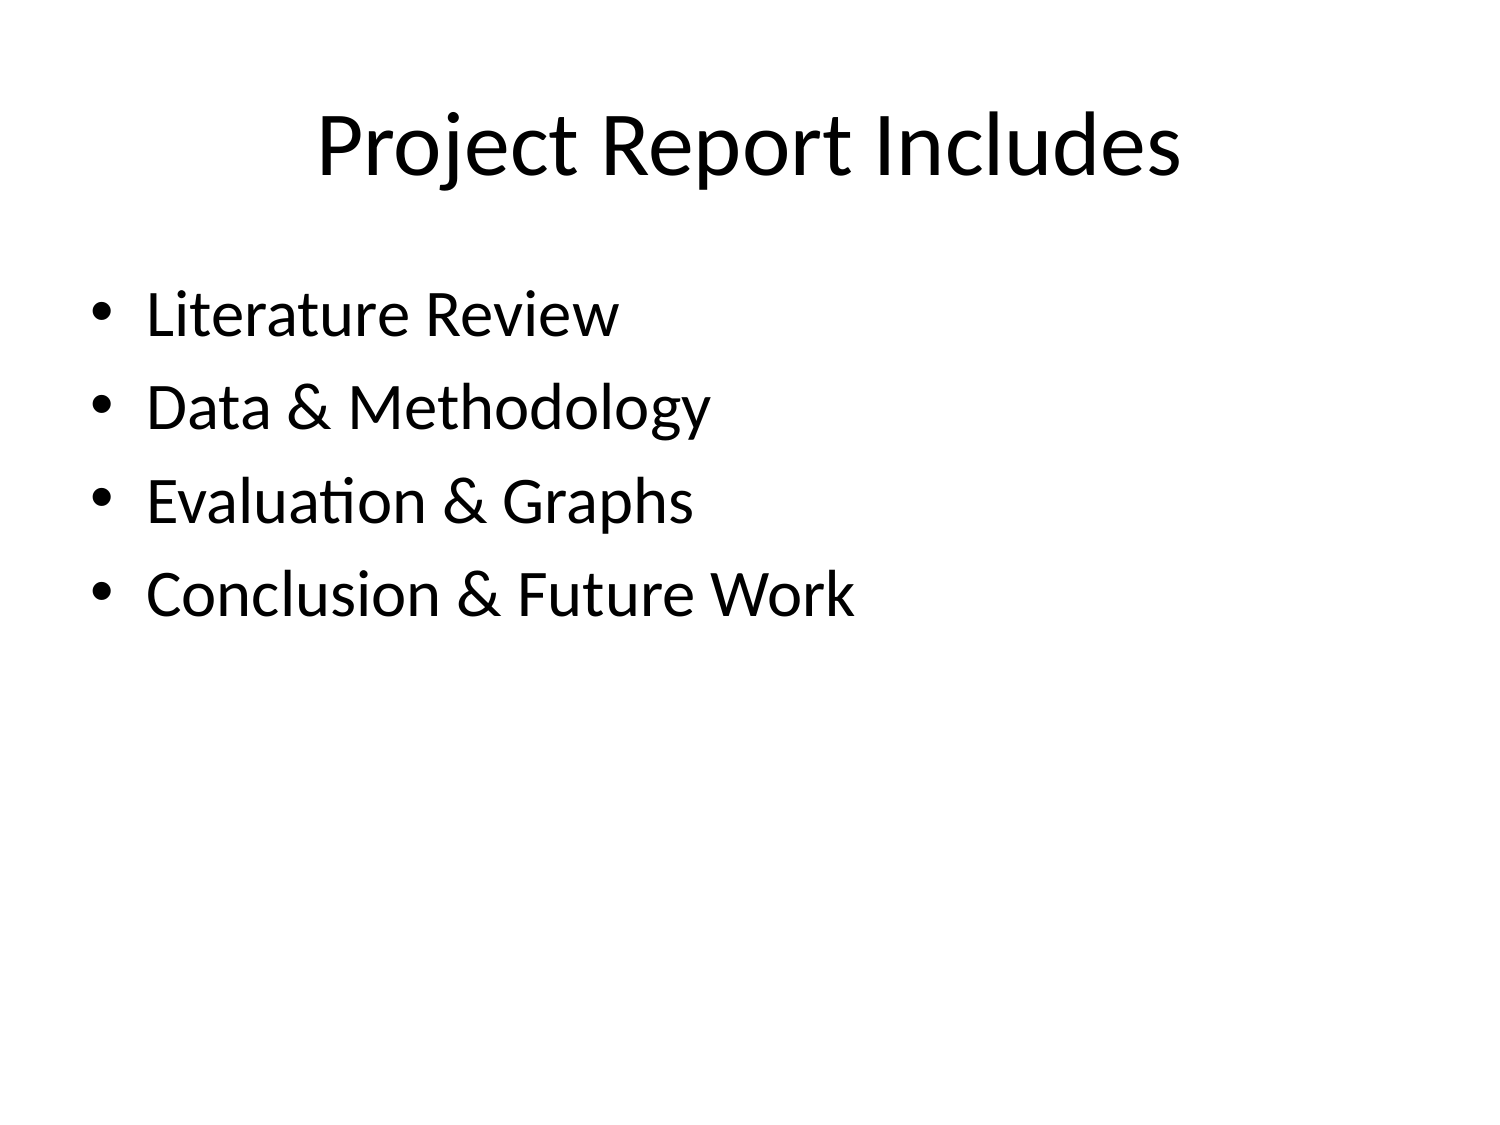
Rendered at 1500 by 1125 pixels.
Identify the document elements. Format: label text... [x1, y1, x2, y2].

title Project Report Includes [75, 45, 1425, 233]
list Literature Review Data & Methodology Evaluation & Graphs Conclusion & Future Work [75, 262, 1425, 1005]
